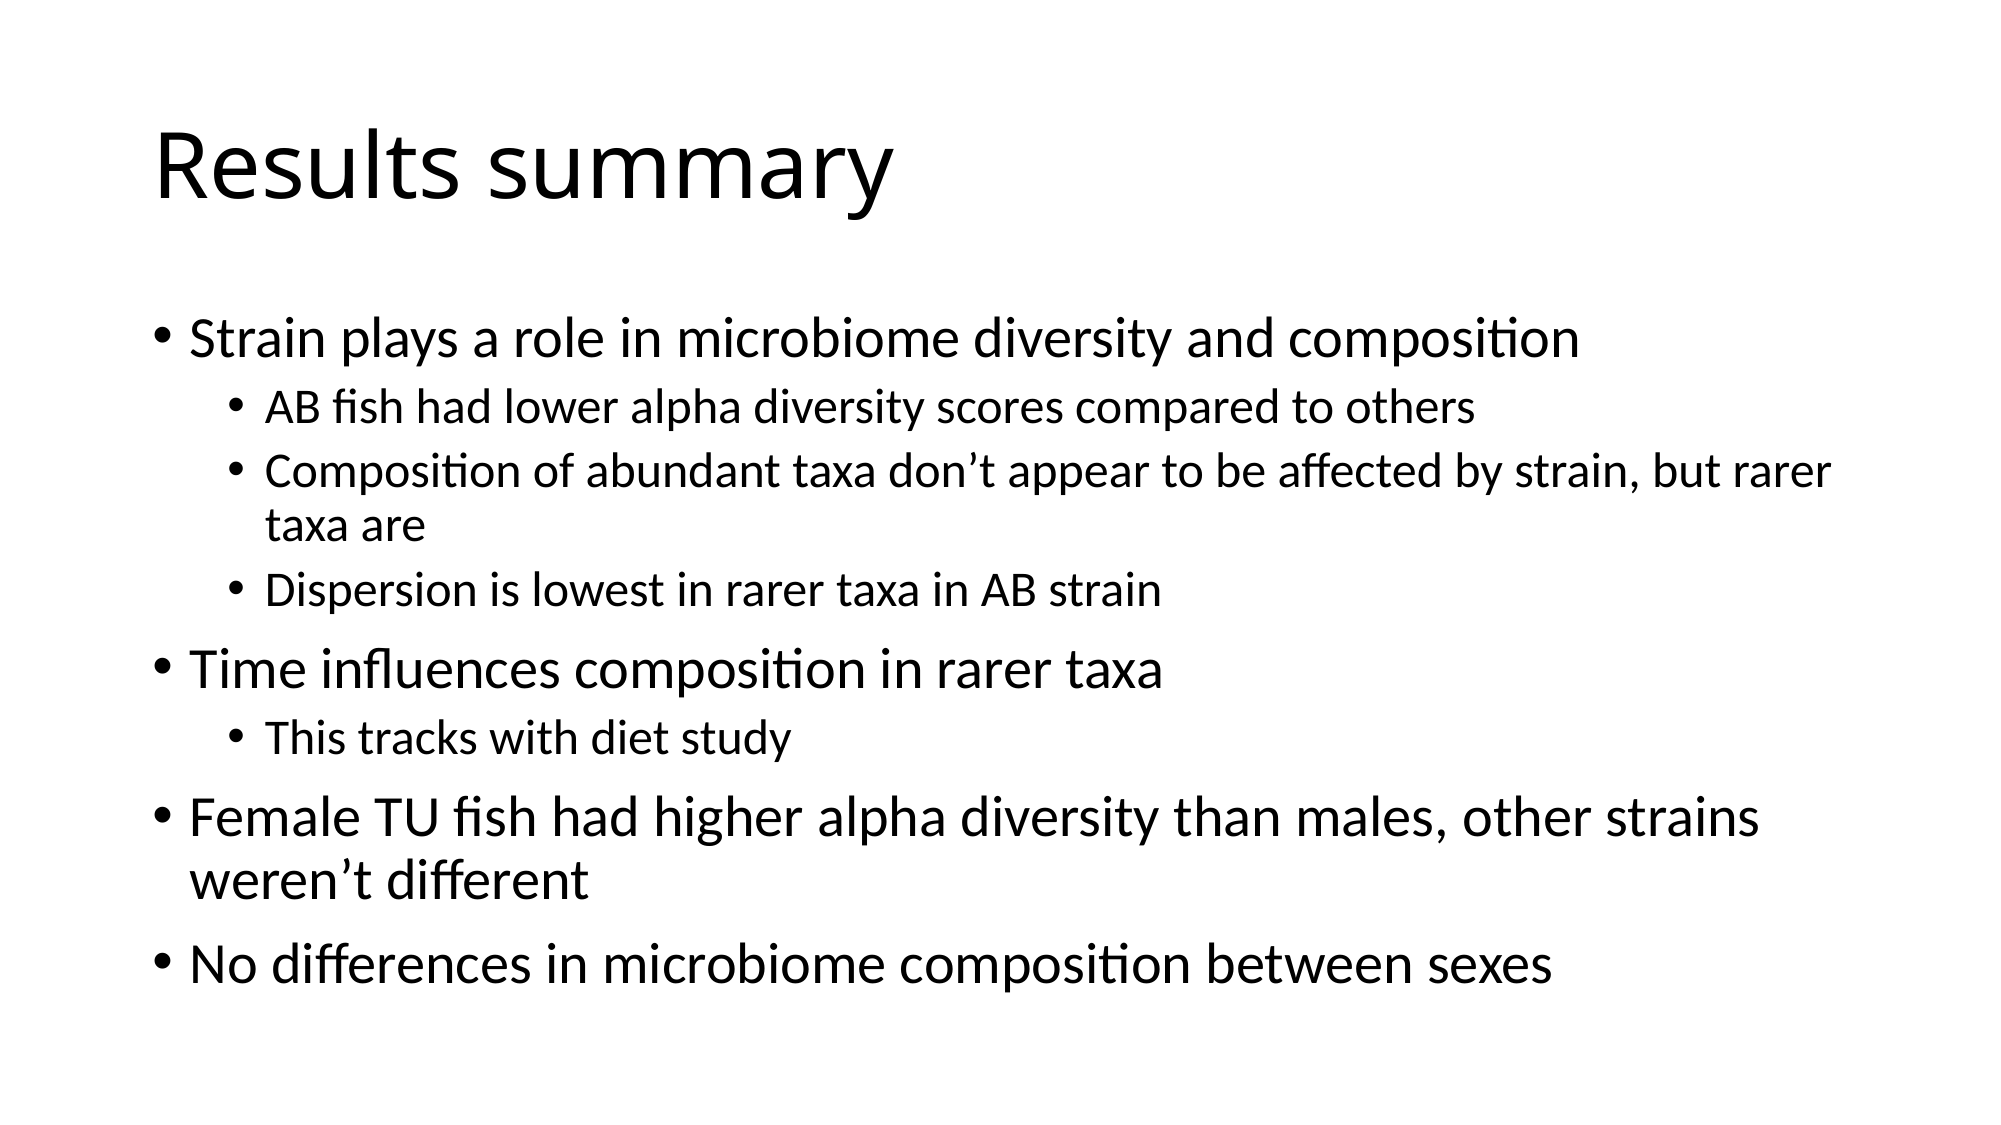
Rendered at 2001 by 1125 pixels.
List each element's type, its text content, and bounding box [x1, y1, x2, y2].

list Strain plays a role in microbiome diversity and composition AB fish had lower alpha diversity scores compared to others Composition of abundant taxa don’t appear to be affected by strain, but rarer taxa are Dispersion is lowest in rarer taxa in AB strain Time influences composition in rarer taxa This tracks with diet study Female TU fish had higher alpha diversity than males, other strains weren’t different No differences in microbiome composition between sexes [137, 299, 1863, 1014]
title Results summary [137, 59, 1863, 278]
